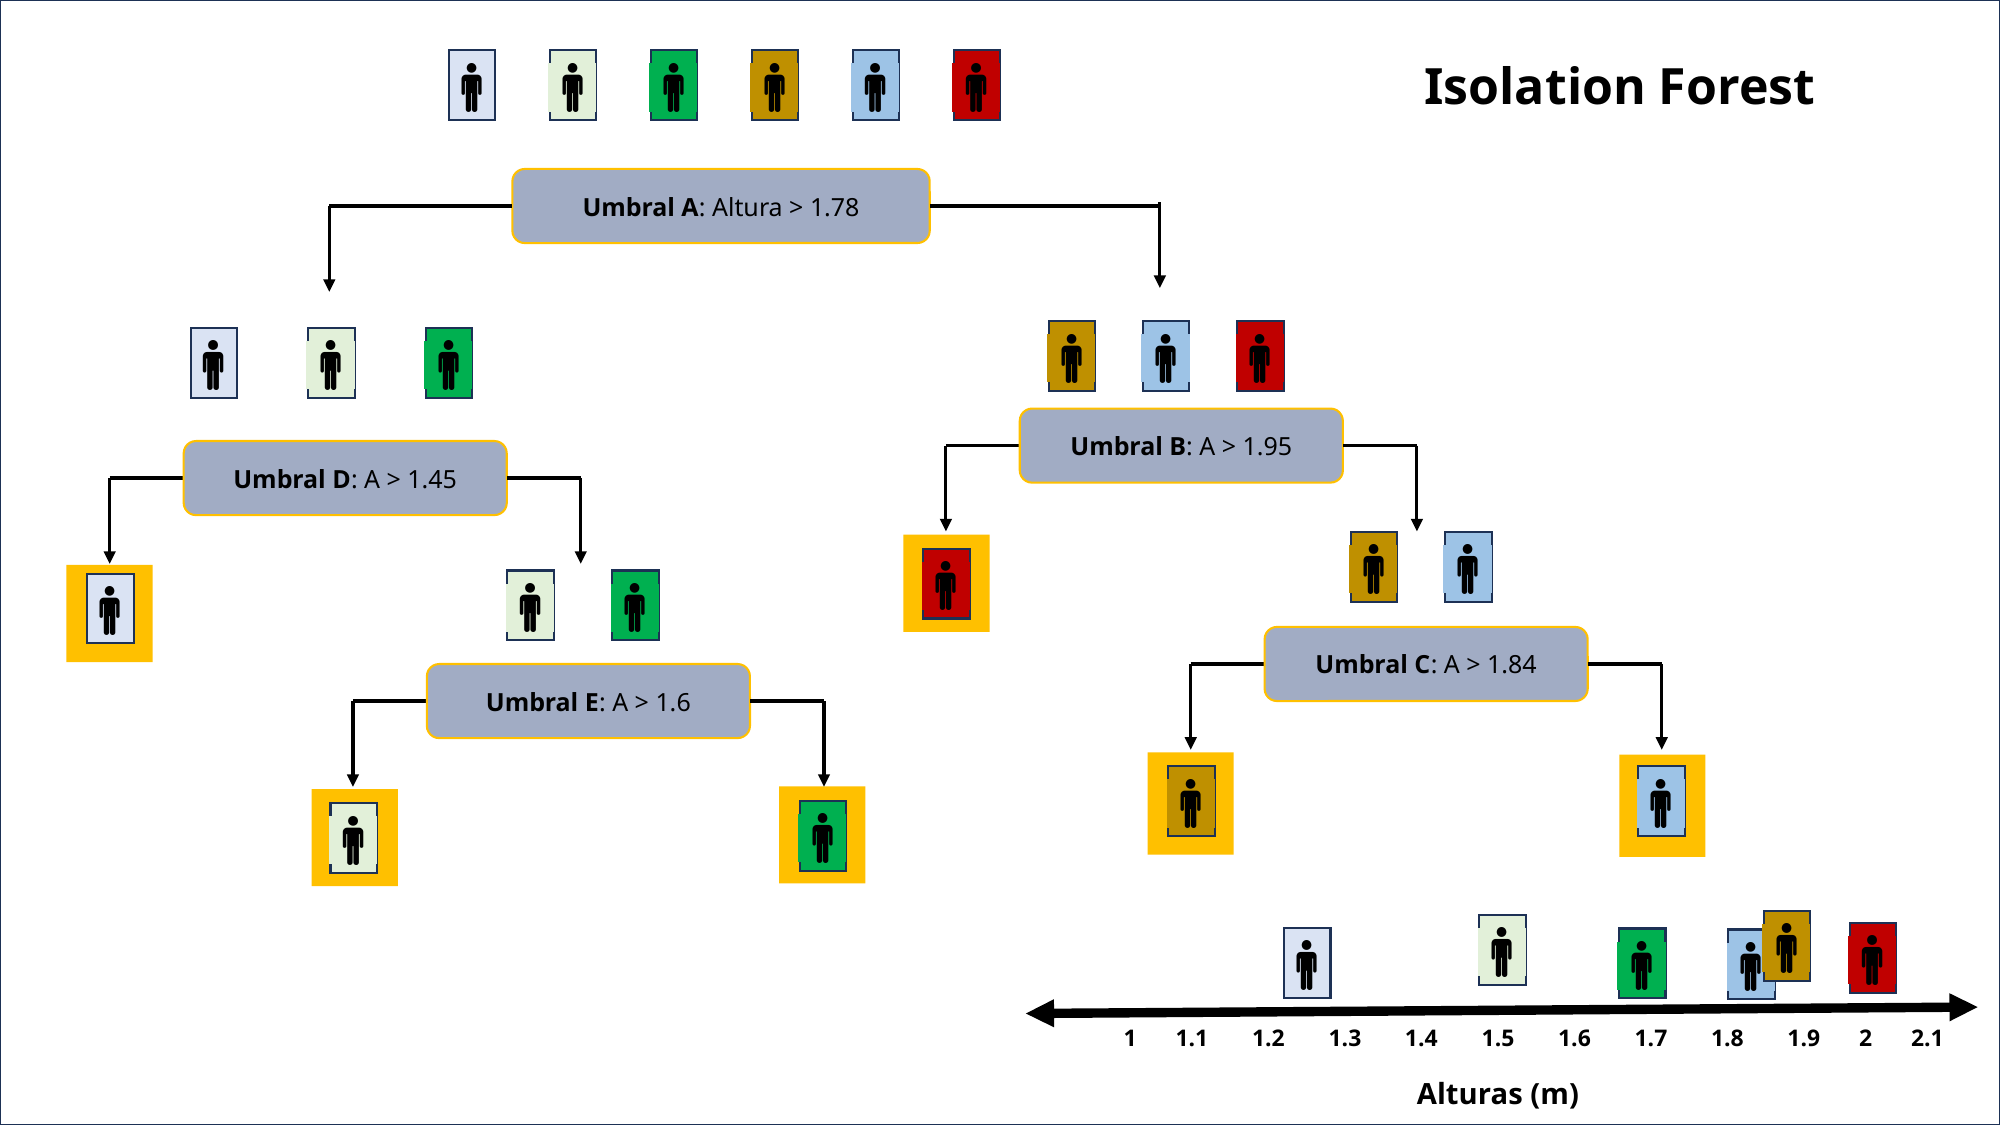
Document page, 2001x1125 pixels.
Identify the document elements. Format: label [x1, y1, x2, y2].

text_box [0, 0, 2000, 1125]
